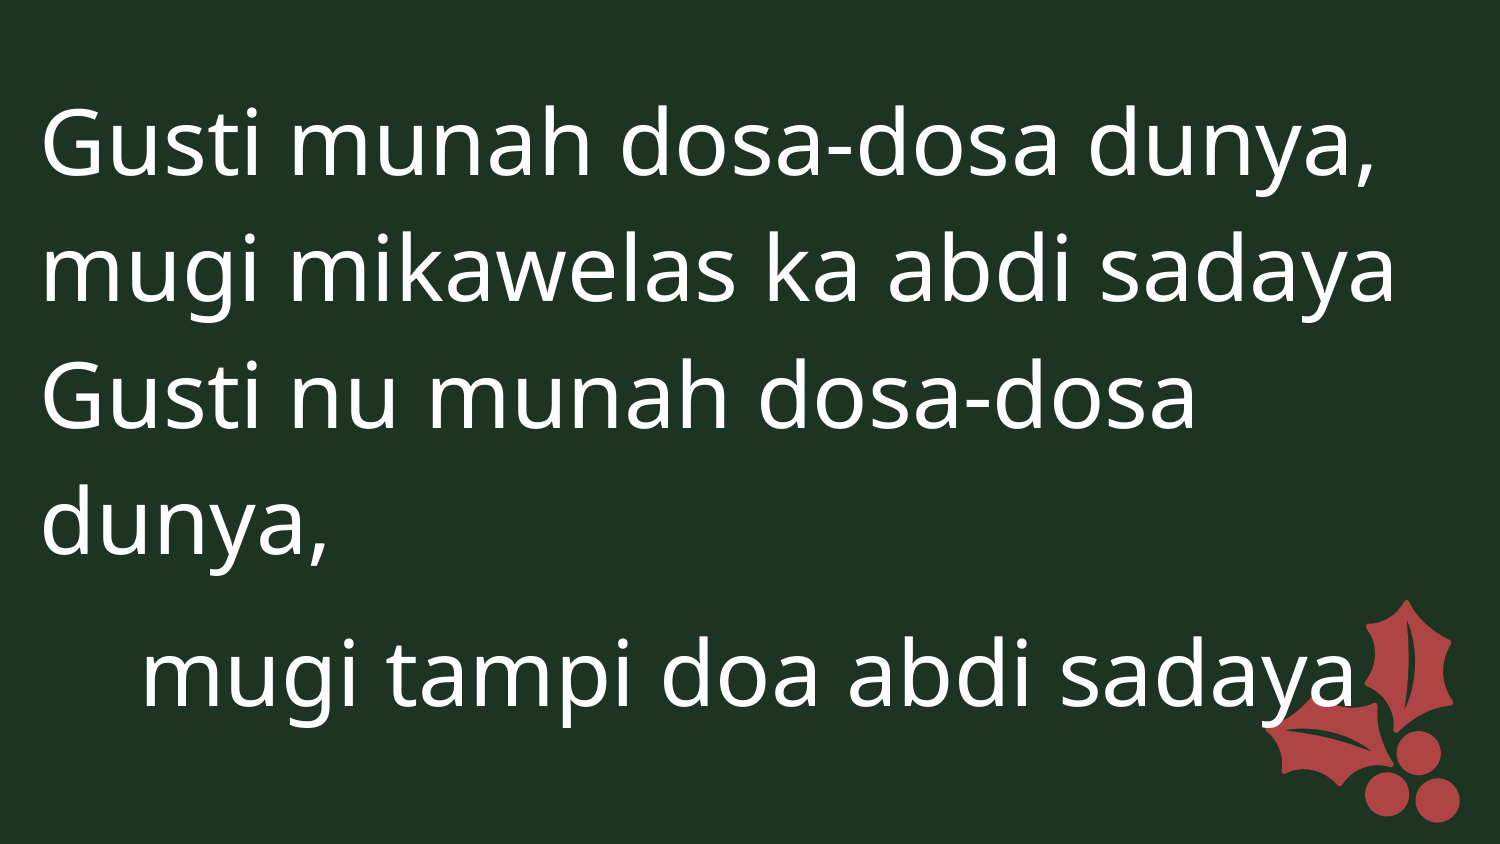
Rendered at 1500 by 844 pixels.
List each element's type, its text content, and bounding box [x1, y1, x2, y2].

text_box Gusti munah dosa-dosa dunya, mugi mikawelas ka abdi sadaya Gusti nu munah dosa-dosa dunya, mugi tampi doa abdi sadaya [0, 52, 1500, 760]
